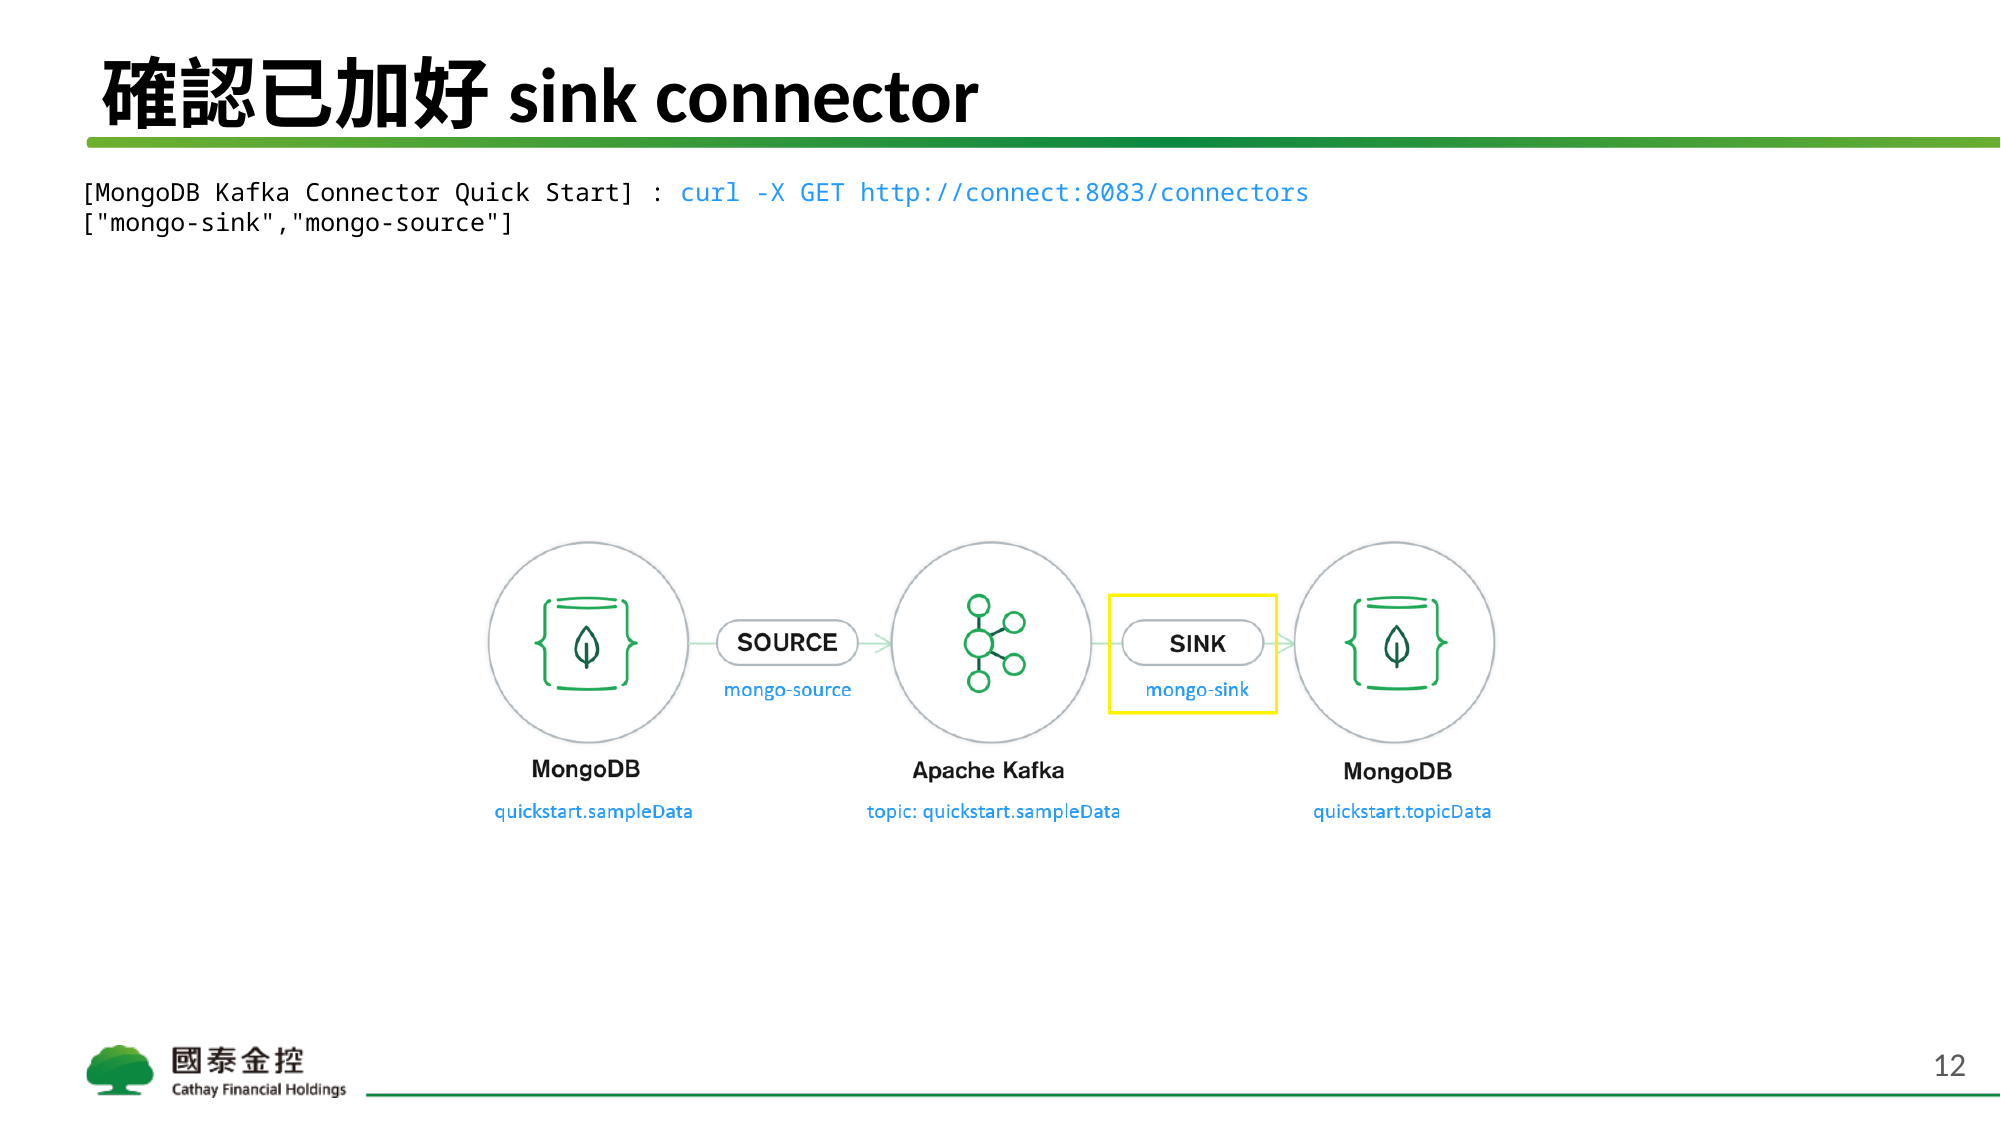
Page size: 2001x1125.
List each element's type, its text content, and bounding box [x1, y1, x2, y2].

picture [86, 137, 2001, 148]
title 確認已加好sink connector [86, 45, 1913, 138]
picture [86, 1045, 2000, 1098]
text_box [MongoDB Kafka Connector Quick Start] : curl -X GET http://connect:8083/connectors ["mongo-sink","mongo-source"] [65, 168, 1954, 244]
picture [461, 511, 1539, 864]
